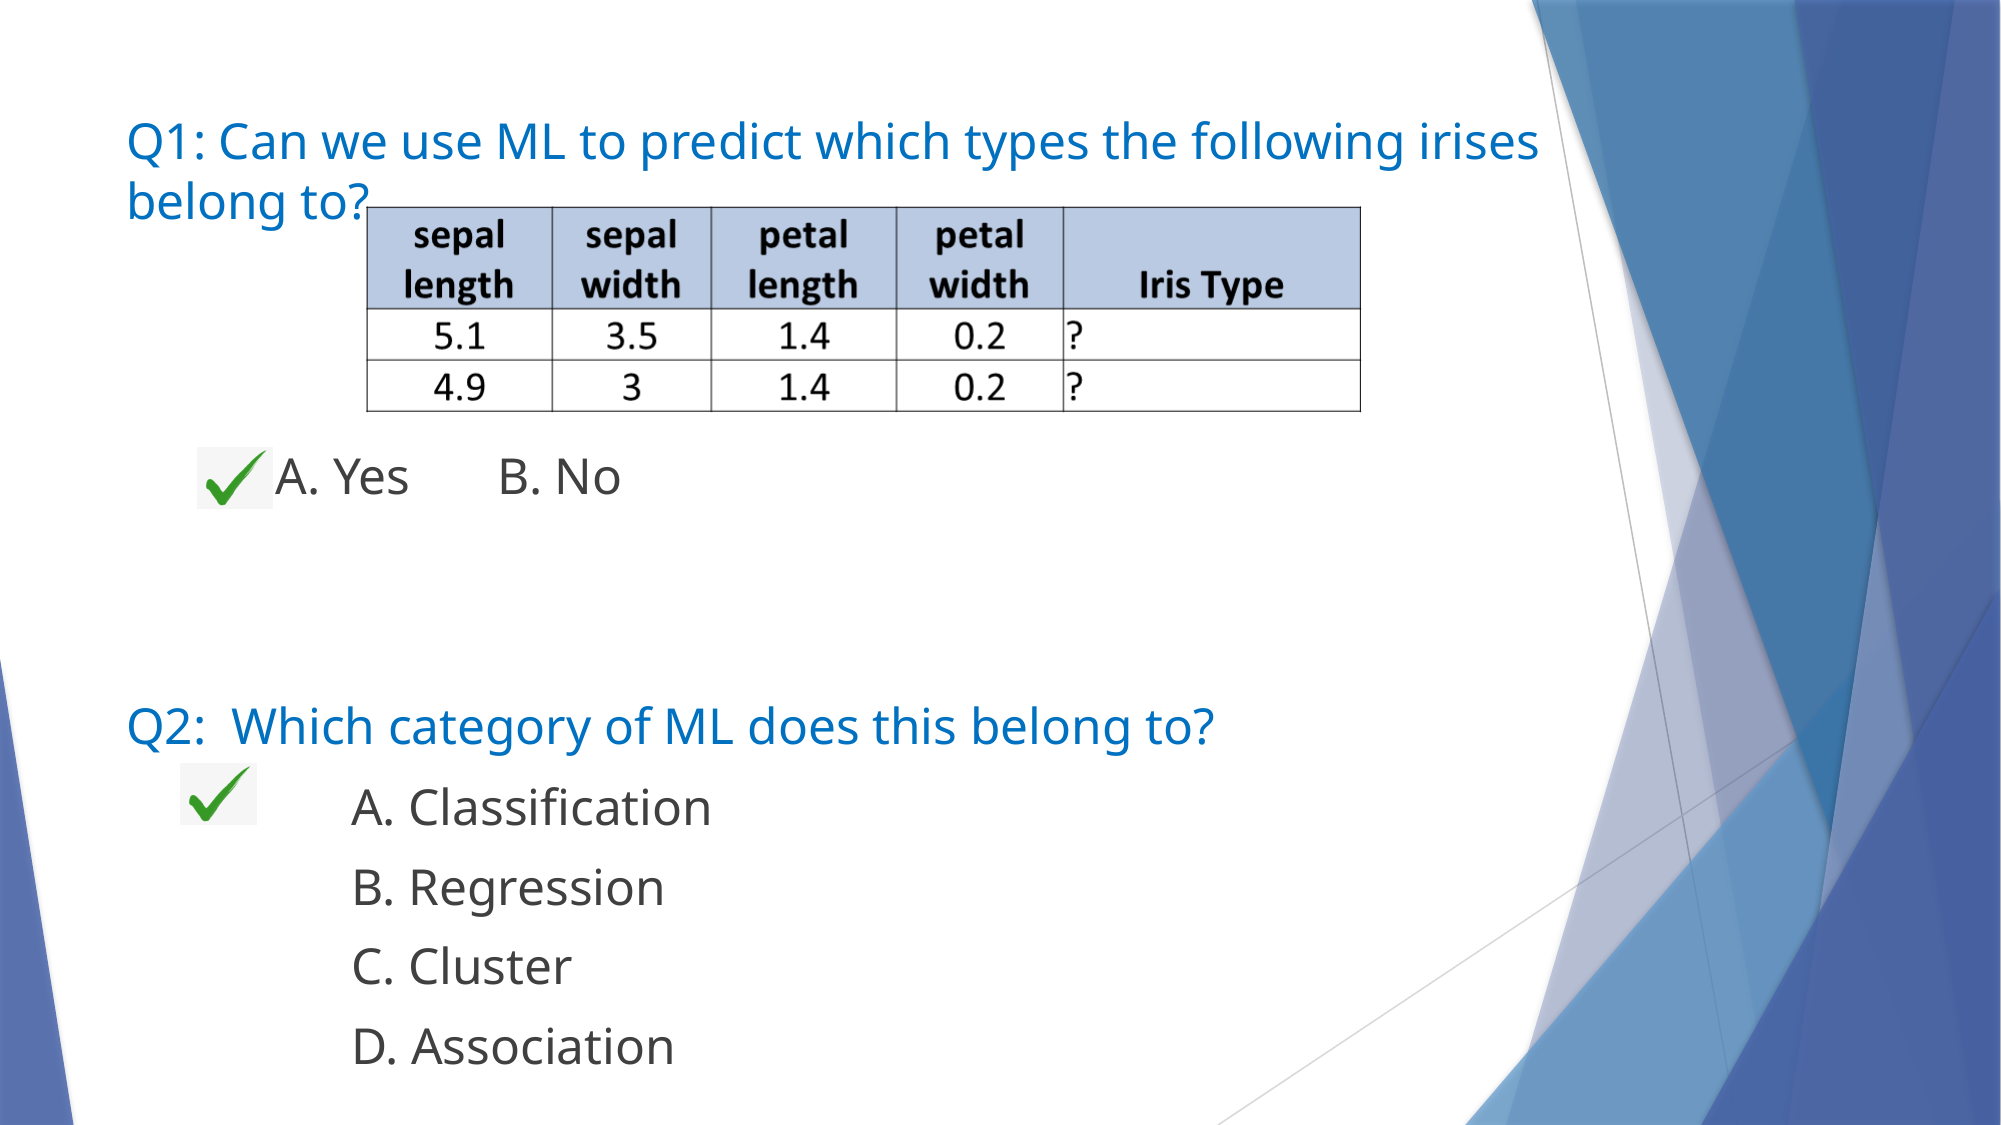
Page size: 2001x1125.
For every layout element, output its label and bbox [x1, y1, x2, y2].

picture [179, 762, 257, 825]
picture [196, 447, 274, 510]
picture [366, 194, 1363, 437]
